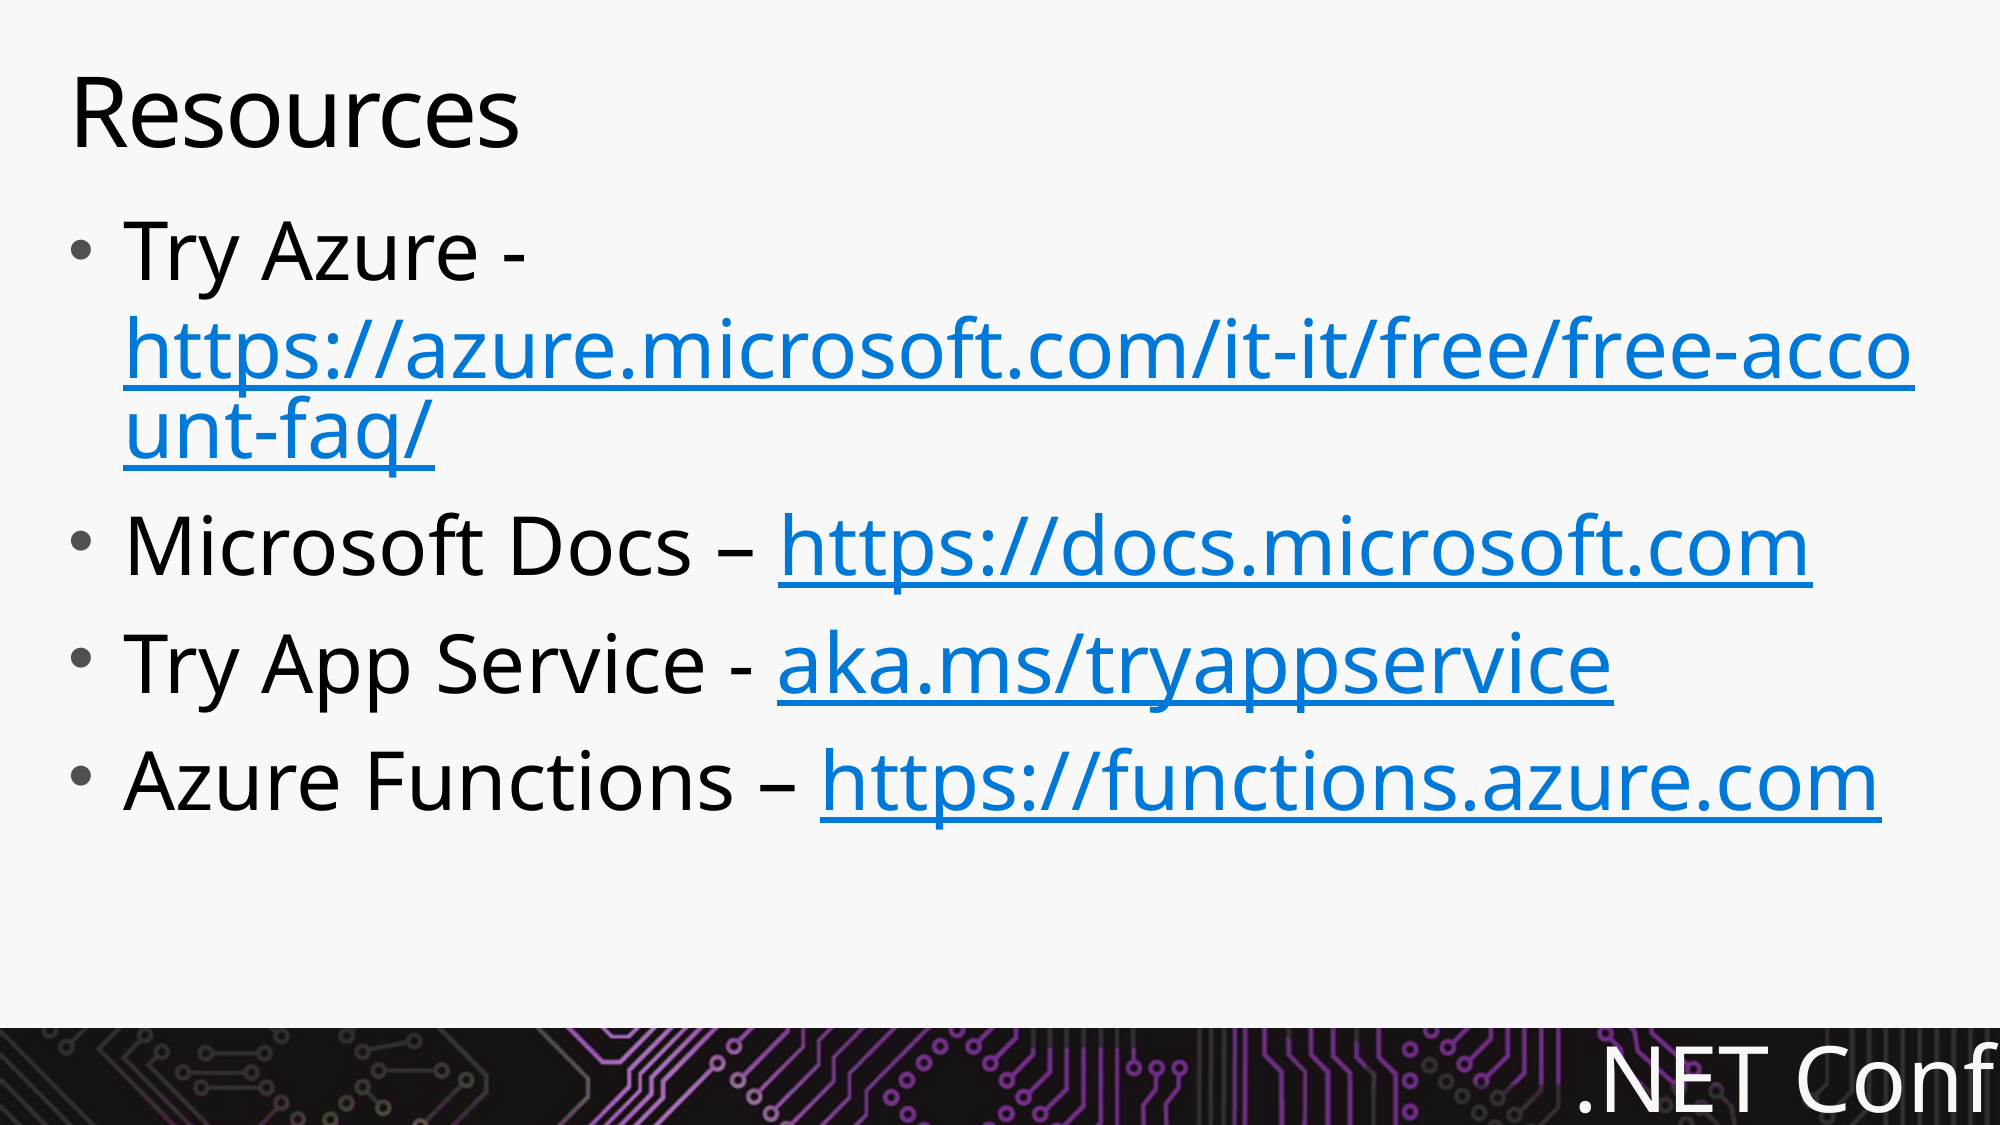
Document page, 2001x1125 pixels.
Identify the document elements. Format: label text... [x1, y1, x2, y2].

picture [0, 1028, 2000, 1125]
list Try Azure - https://azure.microsoft.com/it-it/free/free-account-faq/ Microsoft Docs – https://docs.microsoft.com Try App Service - aka.ms/tryappservice Azure Functions – https://functions.azure.com [44, 196, 1956, 733]
title Resources [44, 47, 1957, 196]
